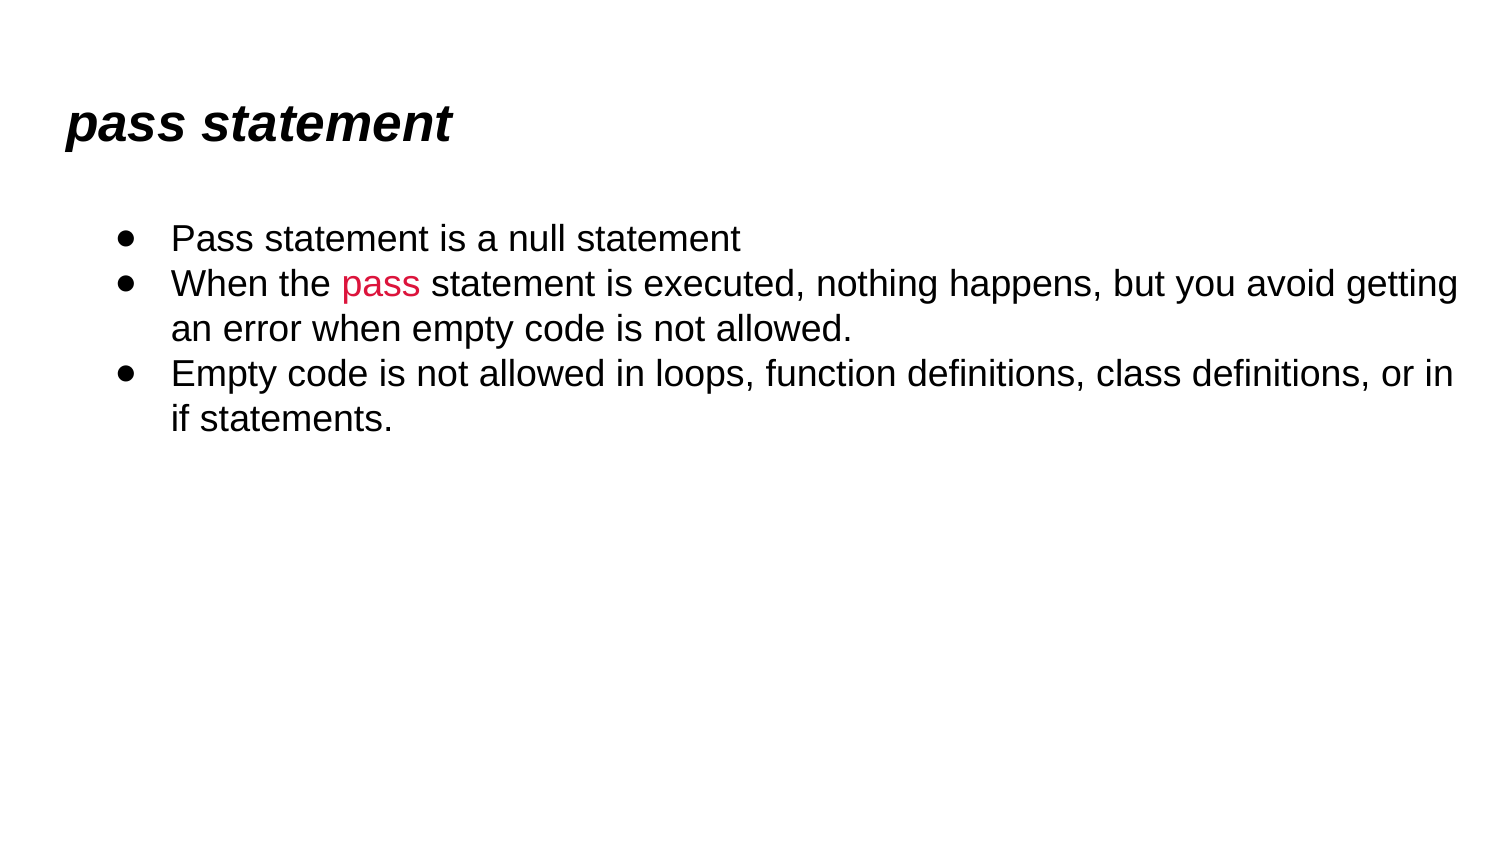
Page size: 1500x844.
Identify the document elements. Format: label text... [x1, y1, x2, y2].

text_box Pass statement is a null statement When the pass statement is executed, nothing happens, but you avoid getting an error when empty code is not allowed. Empty code is not allowed in loops, function definitions, class definitions, or in if statements. [80, 198, 1488, 454]
title pass statement [51, 72, 1449, 167]
text_box [73, 179, 1403, 256]
